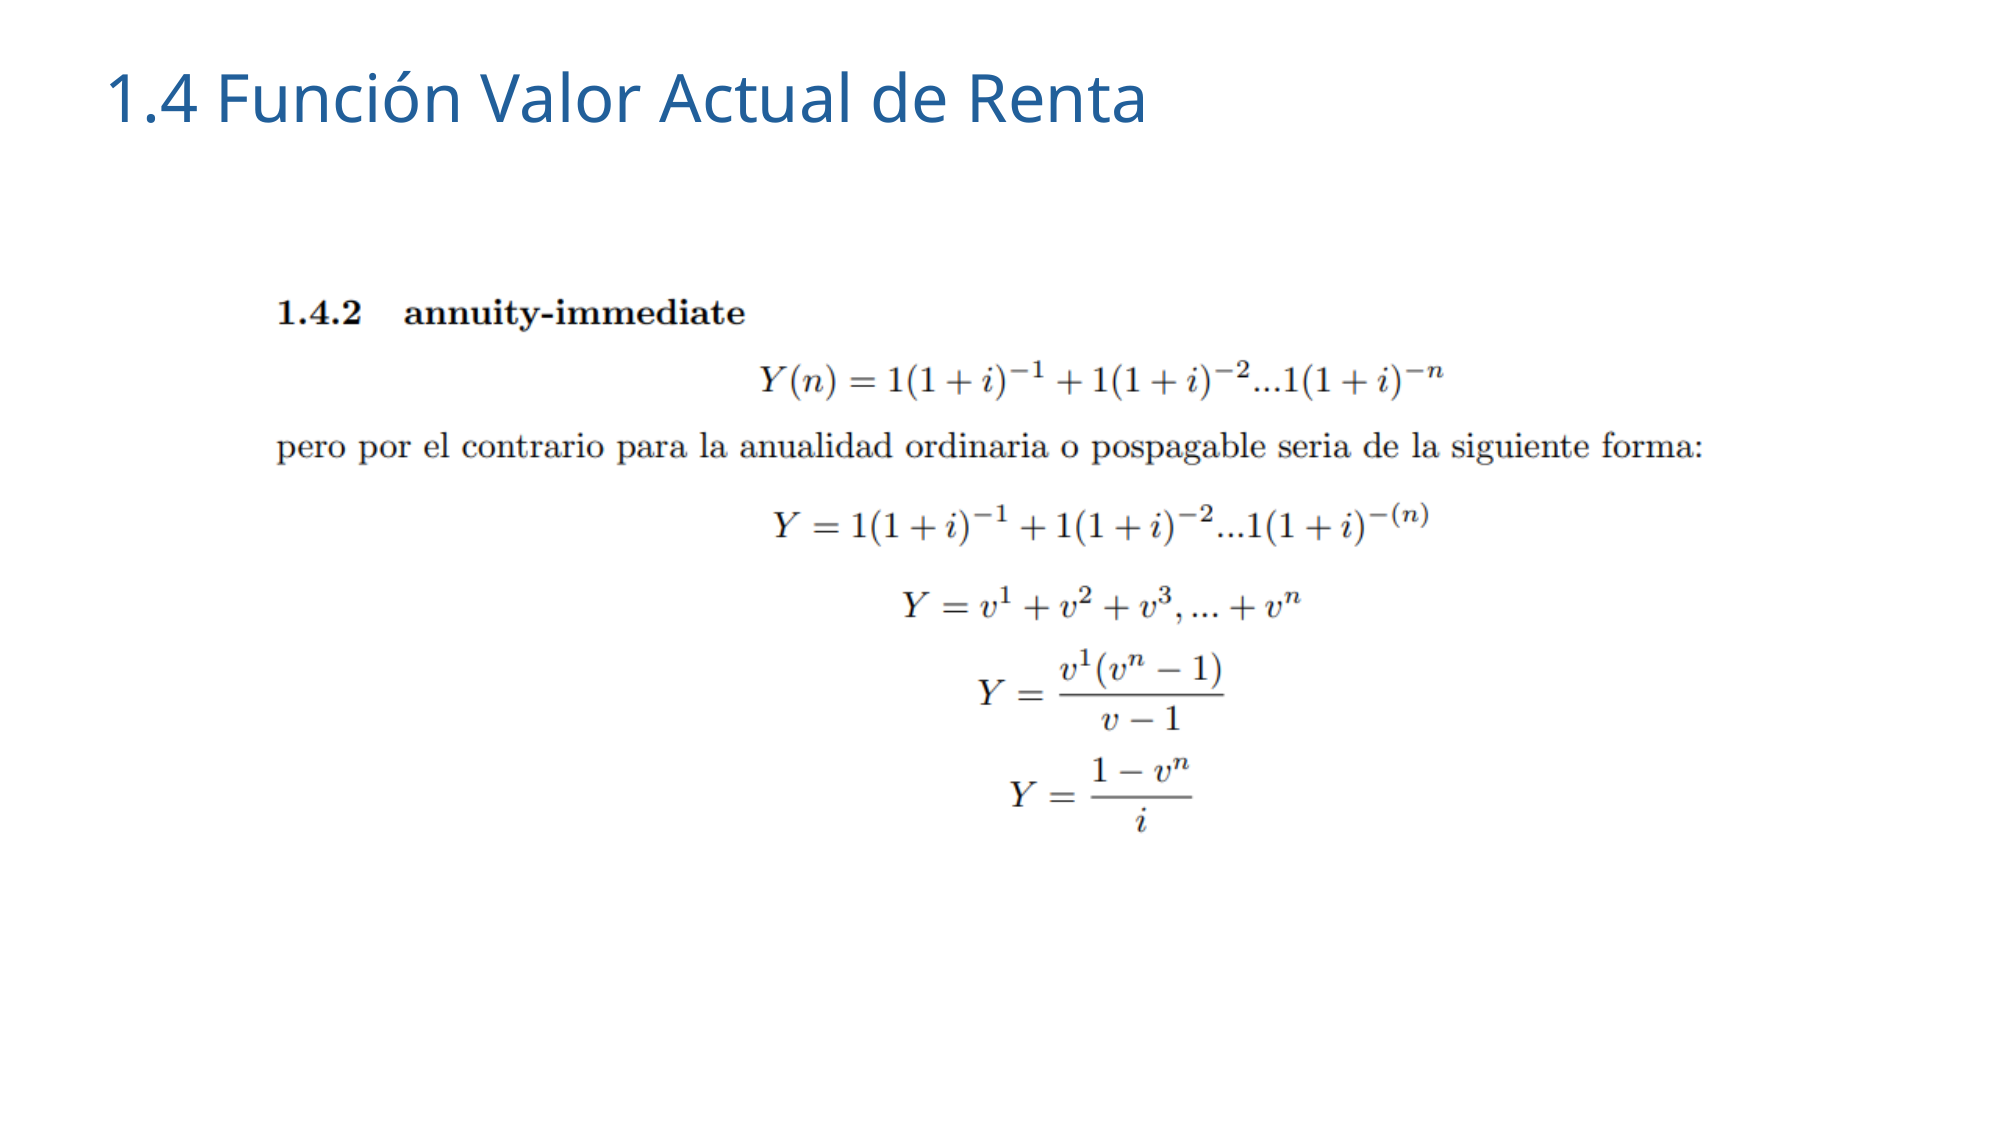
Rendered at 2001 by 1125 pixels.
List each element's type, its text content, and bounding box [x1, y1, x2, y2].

text_box 1.4 Función Valor Actual de Renta [89, 48, 1380, 144]
picture [241, 268, 1759, 857]
